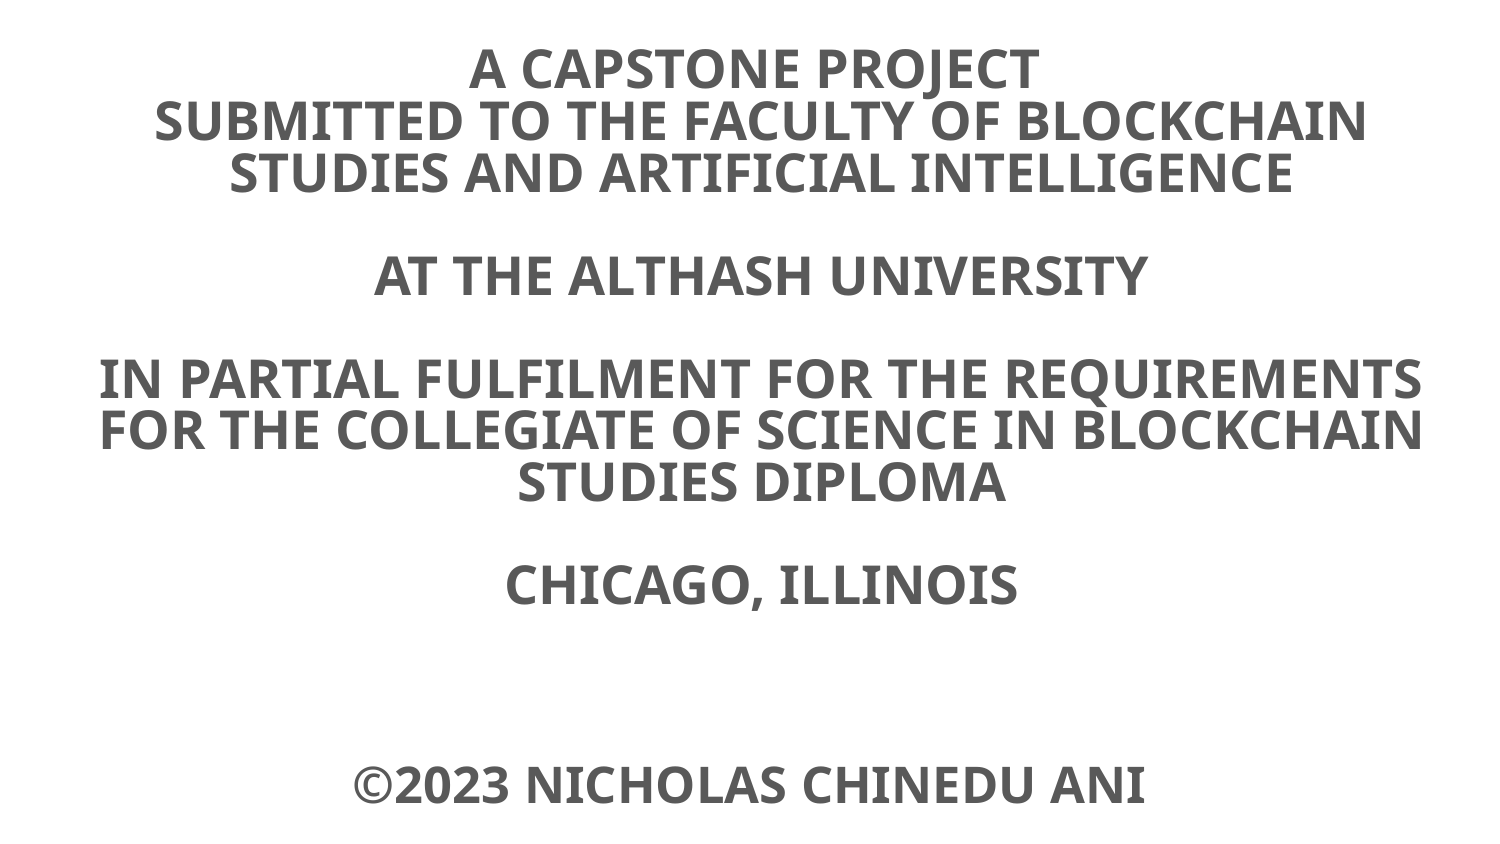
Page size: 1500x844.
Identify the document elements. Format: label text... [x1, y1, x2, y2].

title ©2023 NICHOLAS CHINEDU ANI [51, 749, 1449, 844]
list A CAPSTONE PROJECT SUBMITTED TO THE FACULTY OF BLOCKCHAIN STUDIES AND ARTIFICIAL INTELLIGENCE AT THE ALTHASH UNIVERSITY IN PARTIAL FULFILMENT FOR THE REQUIREMENTS FOR THE COLLEGIATE OF SCIENCE IN BLOCKCHAIN STUDIES DIPLOMA CHICAGO, ILLINOIS [24, 32, 1500, 702]
